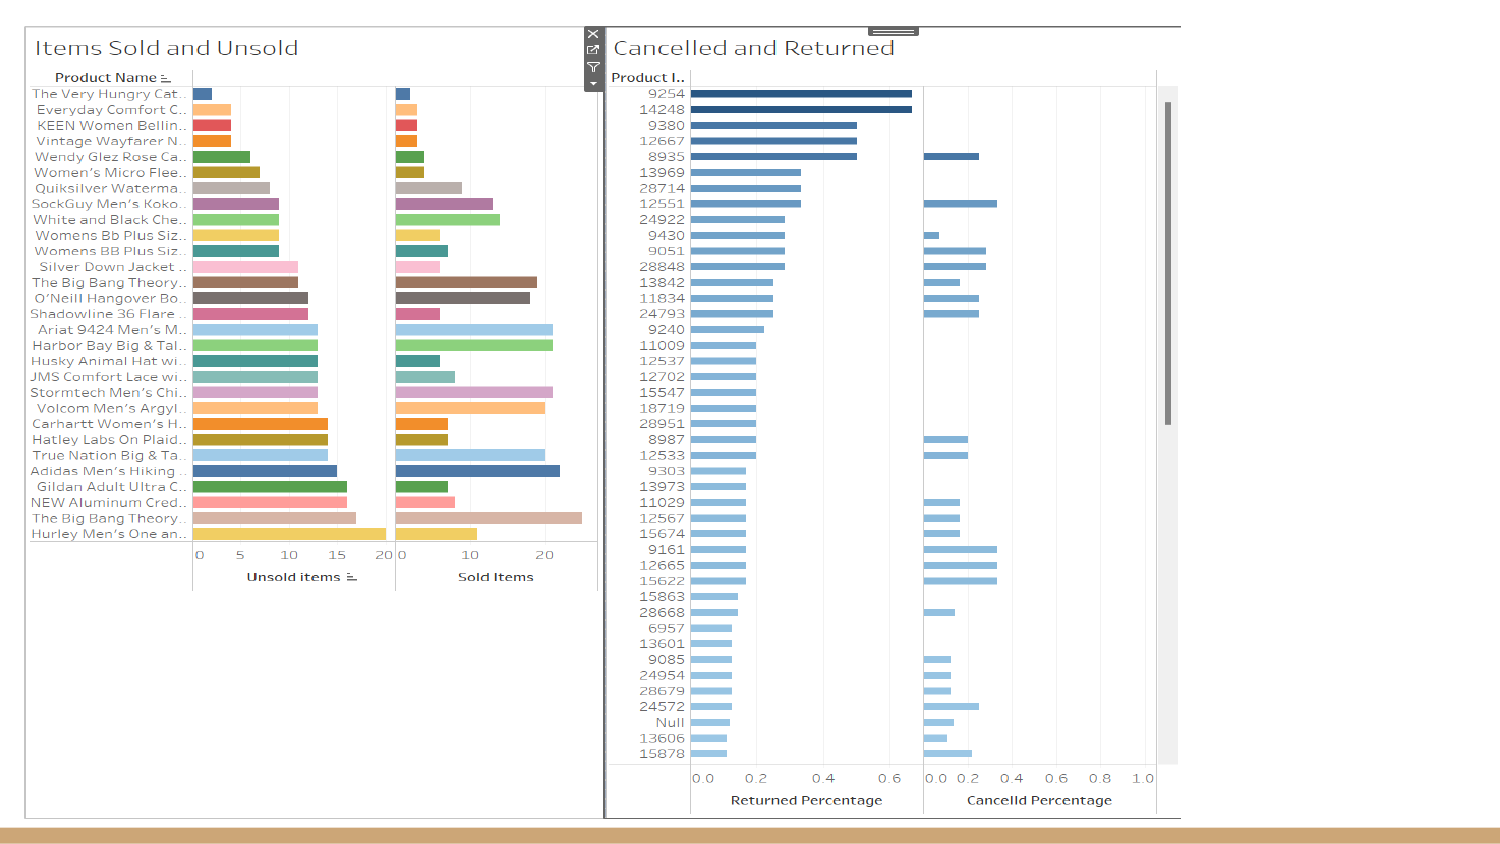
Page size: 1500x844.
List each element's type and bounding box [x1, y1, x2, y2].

picture [24, 24, 1181, 819]
